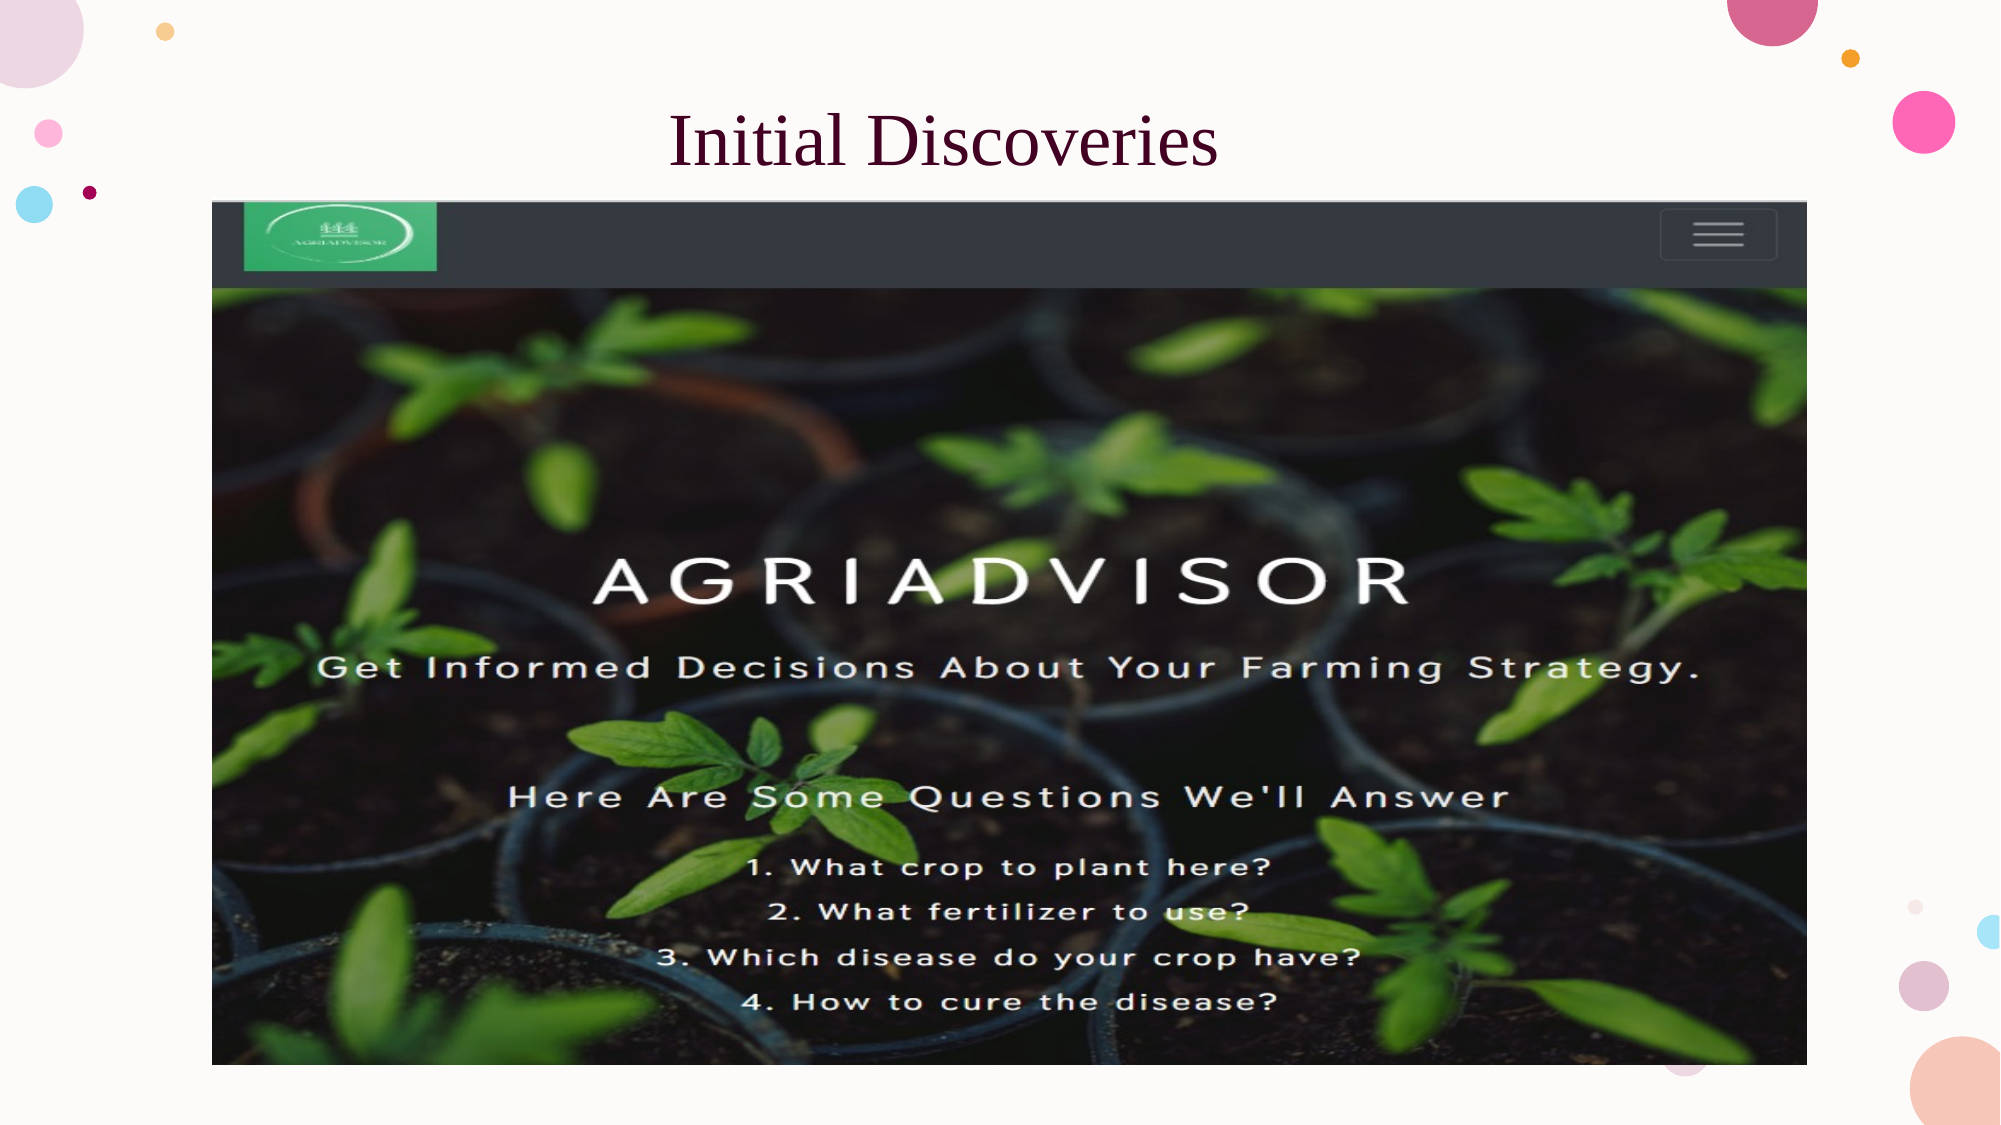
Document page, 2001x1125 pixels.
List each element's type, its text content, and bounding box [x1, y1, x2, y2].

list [212, 198, 1807, 1065]
title Initial Discoveries [127, 59, 1877, 199]
